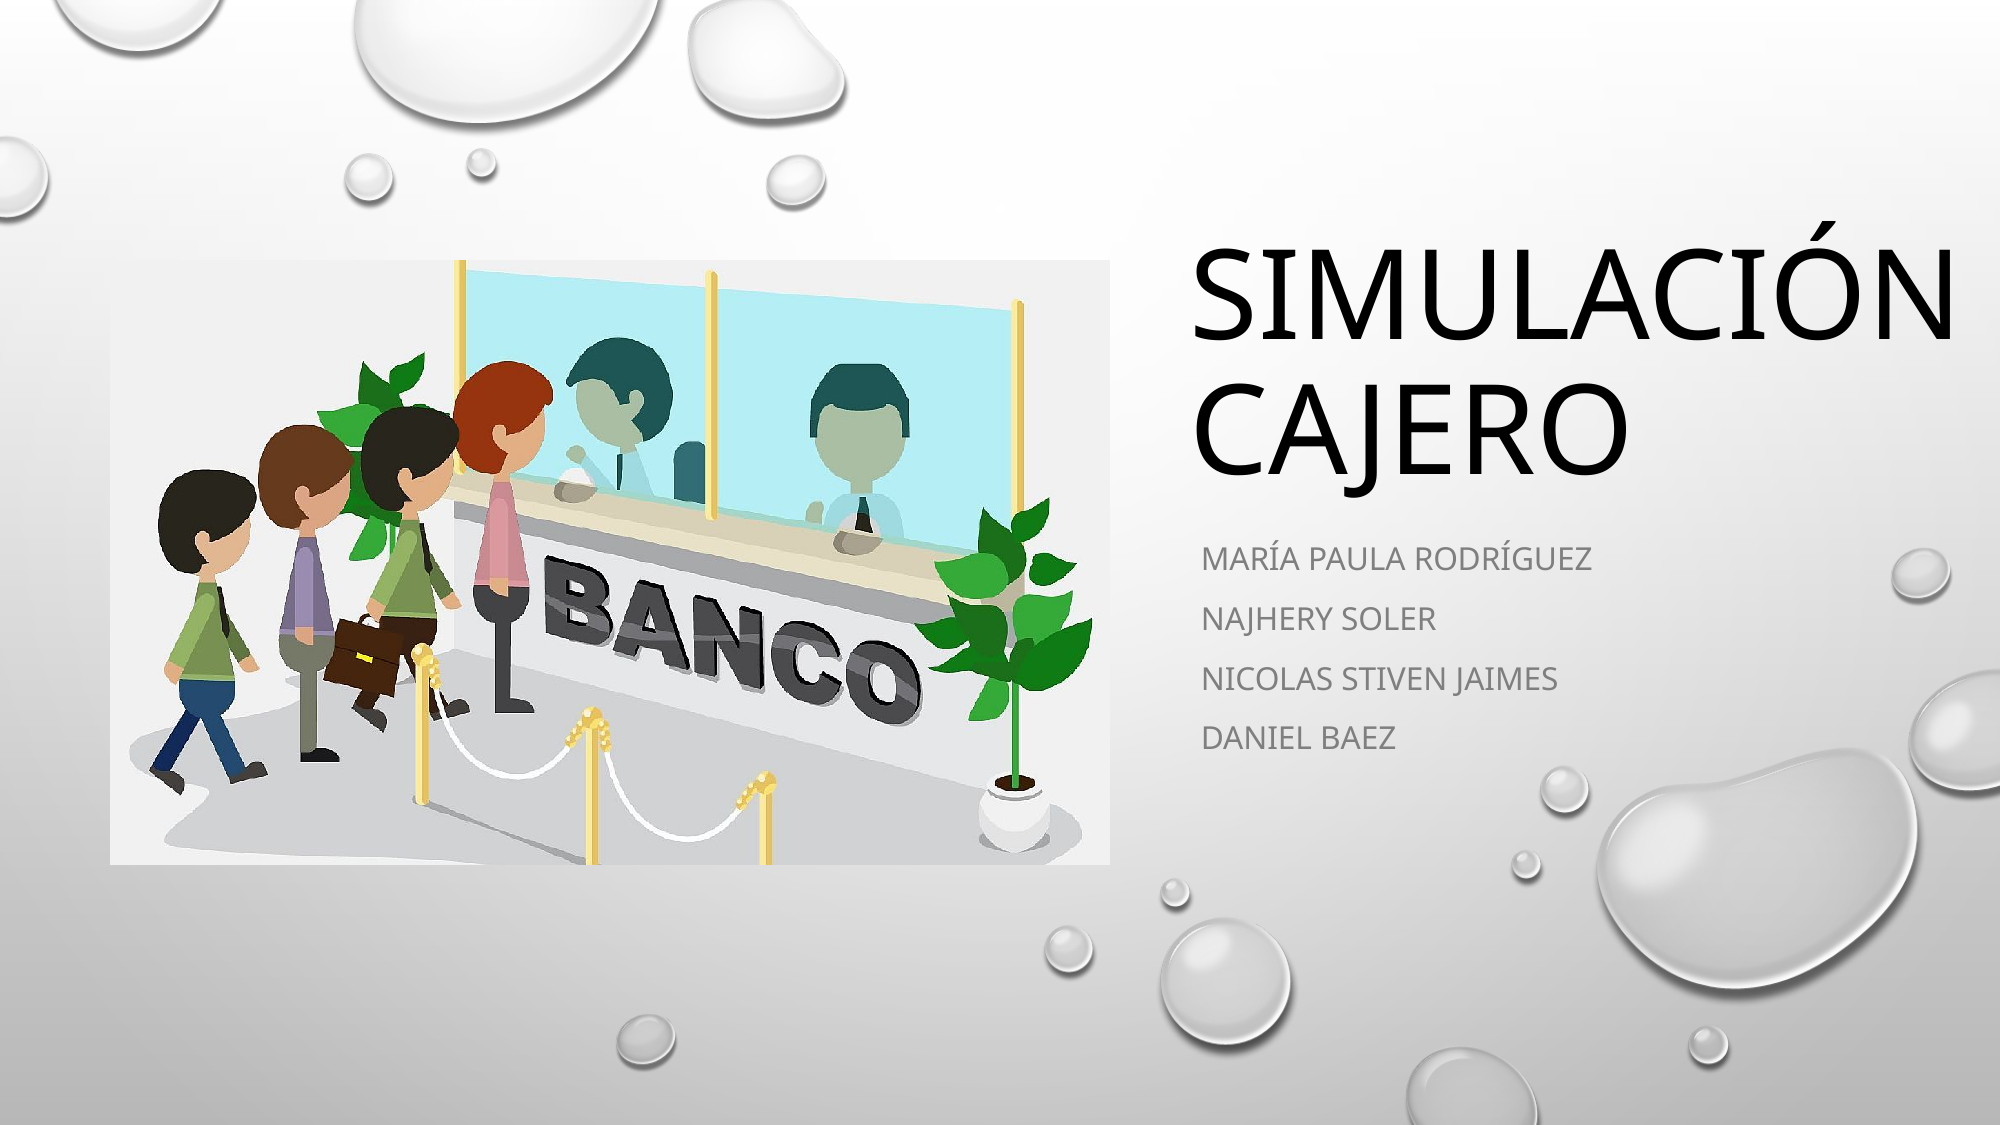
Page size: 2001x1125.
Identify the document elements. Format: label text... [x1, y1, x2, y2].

subtitle MARÍA PAULA RODRÍGUEZ NAJHERY SOLER NICOLAS STIVEN JAIMES DANIEL BAEZ [1185, 524, 1953, 767]
picture [0, 0, 2000, 1125]
title SIMULACIÓN CAJERO [1174, 137, 2000, 509]
